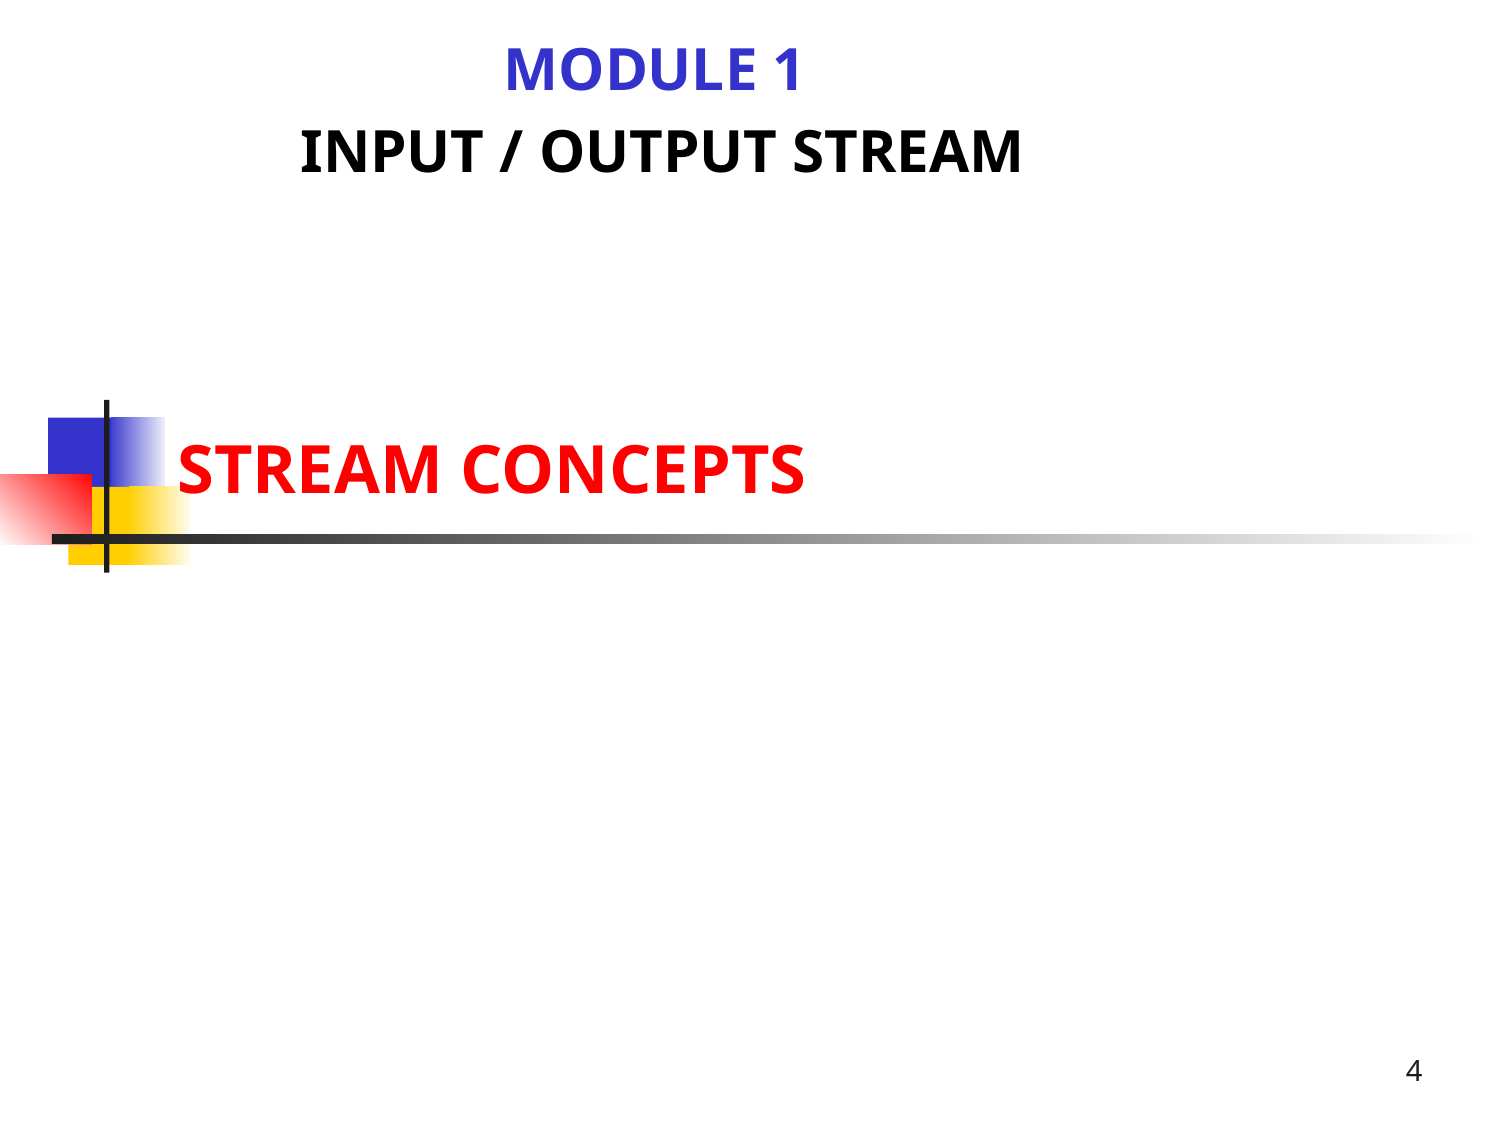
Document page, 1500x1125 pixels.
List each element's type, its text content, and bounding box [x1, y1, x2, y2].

subtitle MODULE 1 INPUT / OUTPUT STREAM [137, 24, 1188, 313]
title STREAM CONCEPTS [162, 274, 1438, 516]
slide_number 4 [1125, 1025, 1438, 1100]
